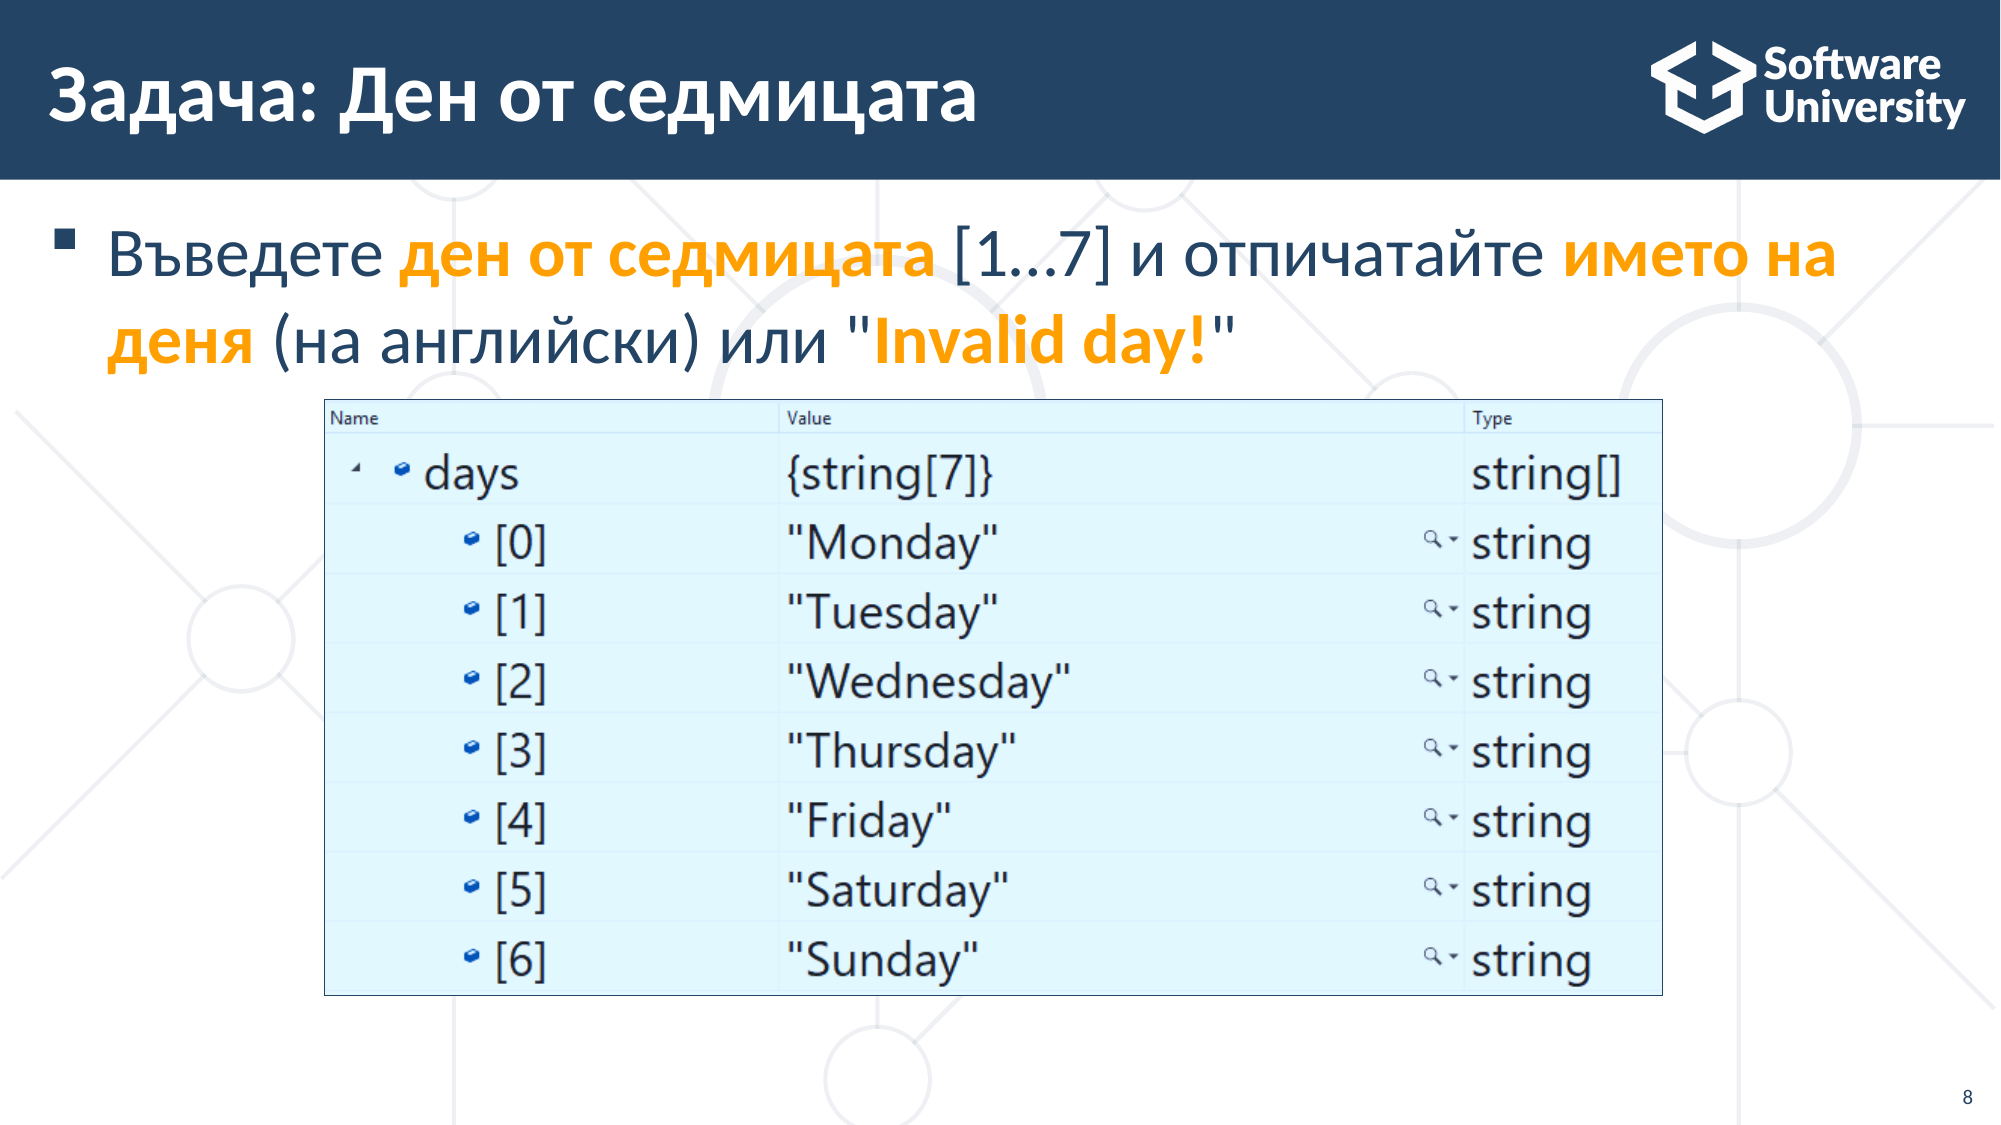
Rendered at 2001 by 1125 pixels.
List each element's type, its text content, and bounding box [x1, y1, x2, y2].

slide_number 8 [1927, 1067, 1989, 1117]
picture [324, 399, 1663, 996]
list Въведете ден от седмицата [1…7] и отпичатайте името на деня (на английски) или "Invalid day!" [31, 196, 1970, 1104]
picture [1651, 41, 1966, 134]
title Задача: Ден от седмицата [31, 16, 1625, 162]
